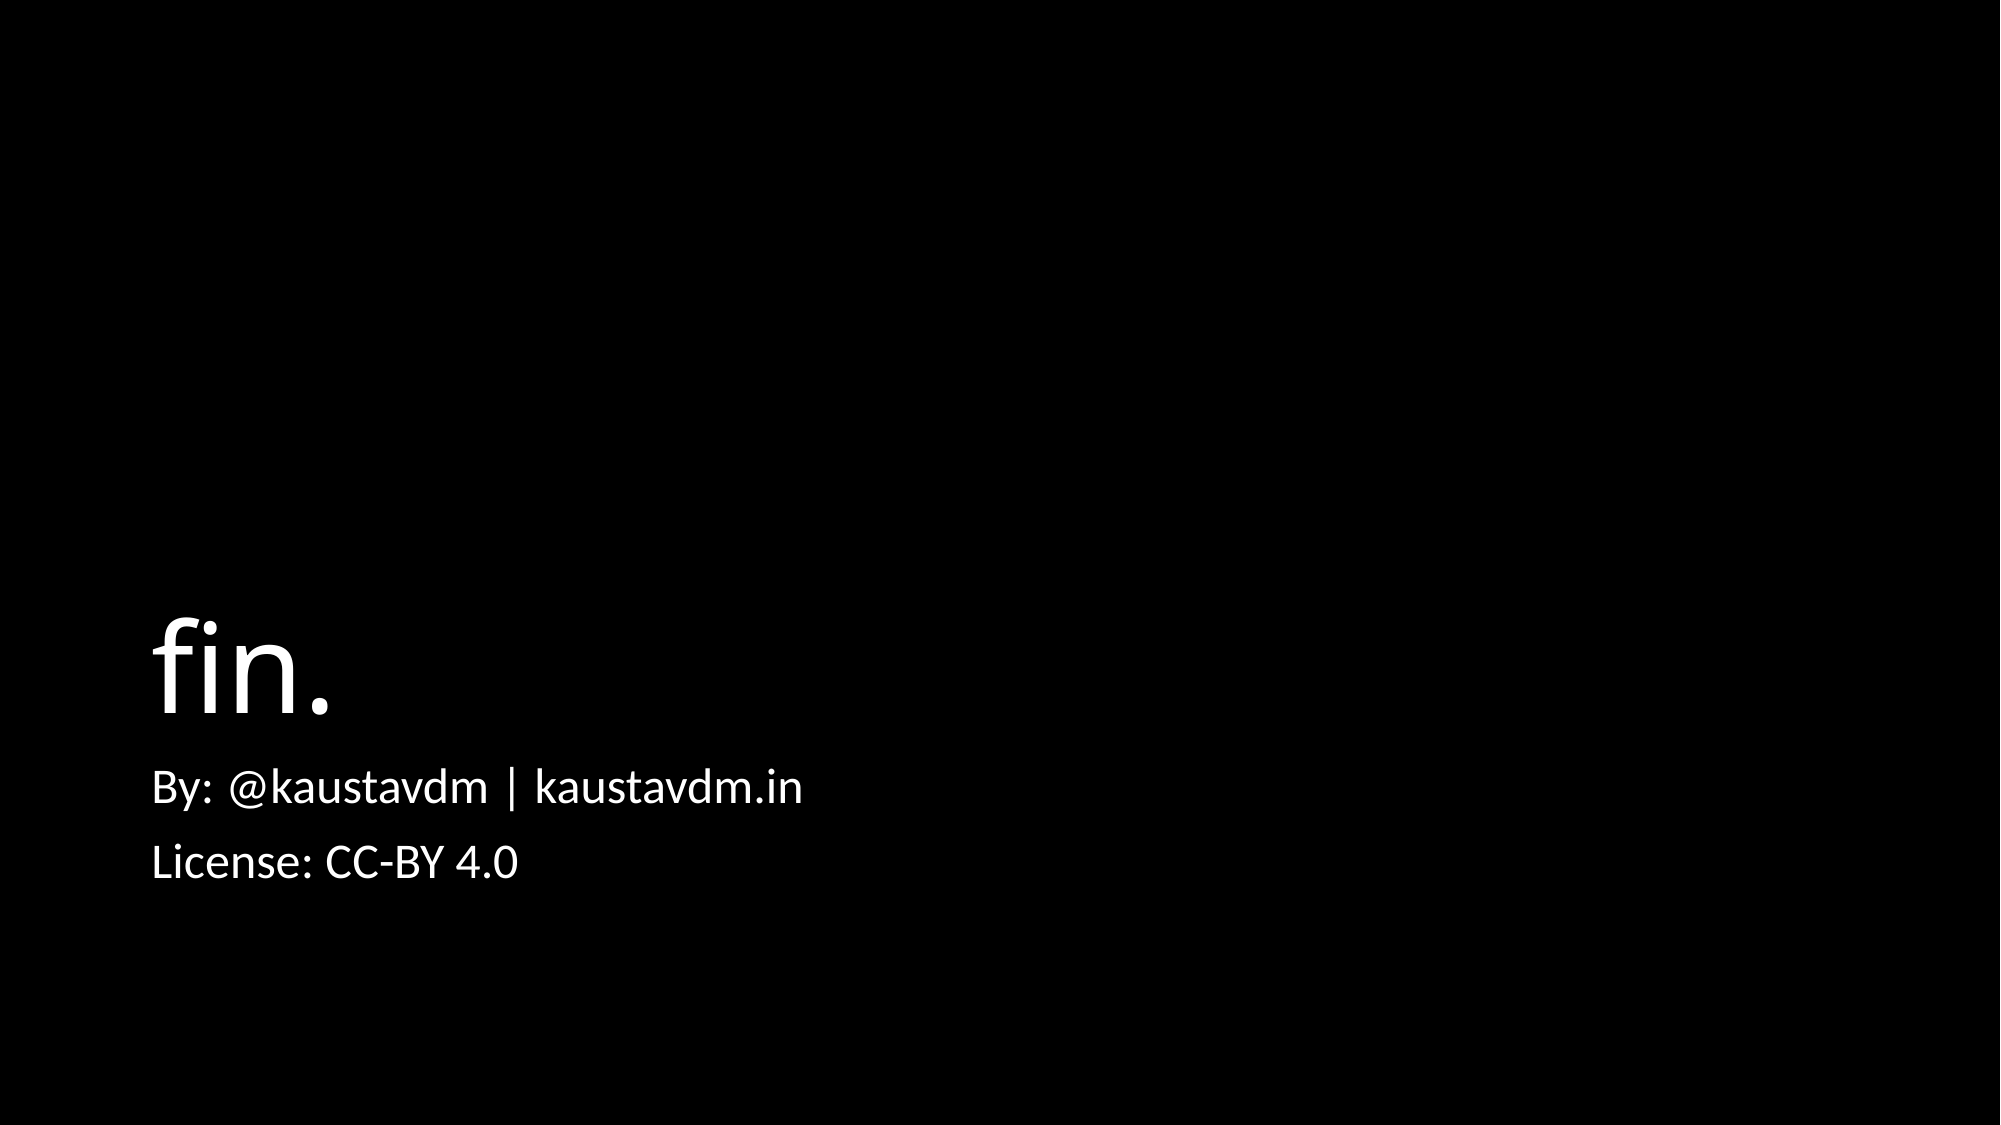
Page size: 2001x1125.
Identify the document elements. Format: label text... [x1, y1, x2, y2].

title fin. [136, 280, 1862, 749]
list By: @kaustavdm | kaustavdm.in License: CC-BY 4.0 [136, 752, 1862, 999]
